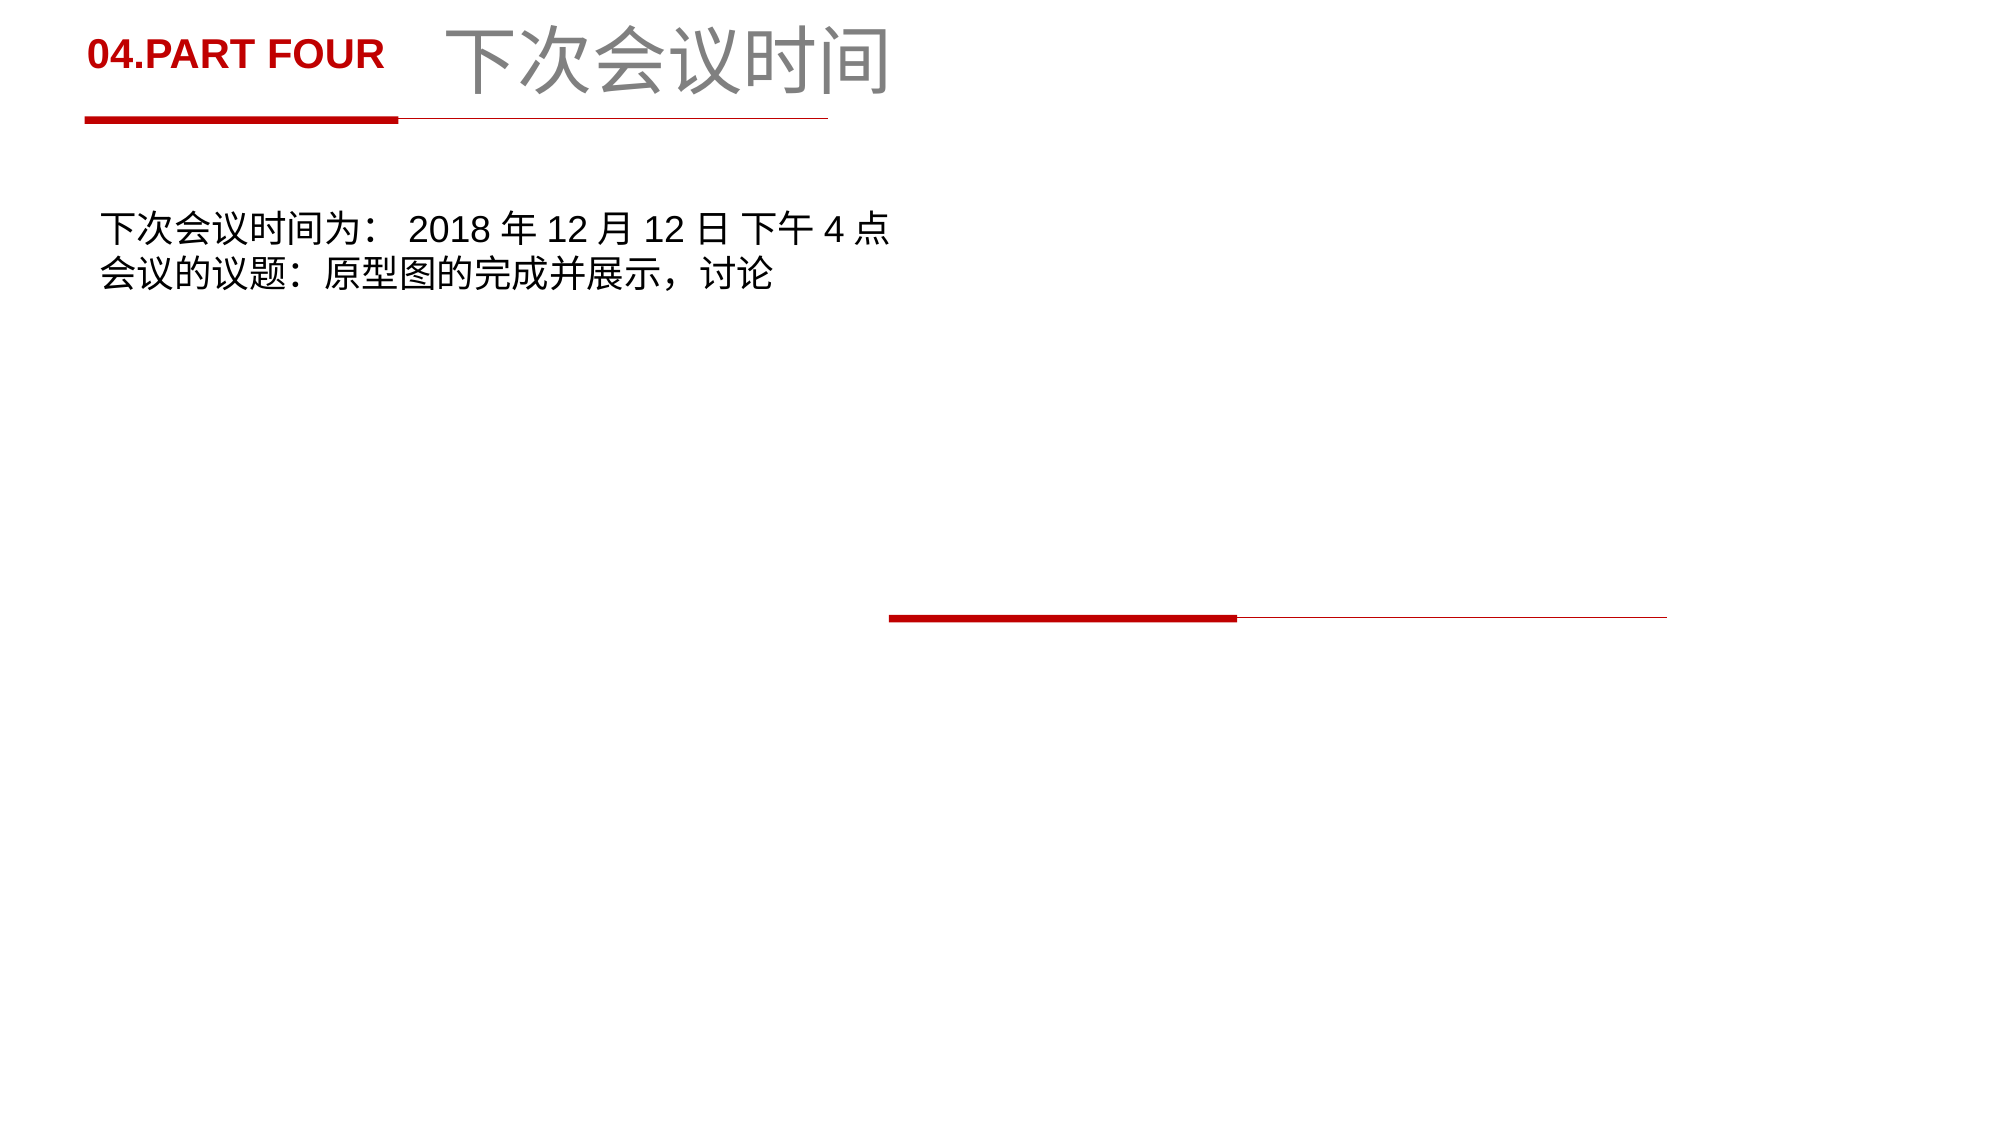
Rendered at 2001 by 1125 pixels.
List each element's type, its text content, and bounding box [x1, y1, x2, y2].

title 下次会议时间 [427, 15, 1328, 113]
list 04.PART FOUR [25, 24, 427, 113]
text_box 下次会议时间为：2018年12月12日 下午4点 会议的议题：原型图的完成并展示，讨论 [84, 197, 1343, 303]
text_box [83, 115, 399, 125]
text_box [82, 155, 1918, 968]
